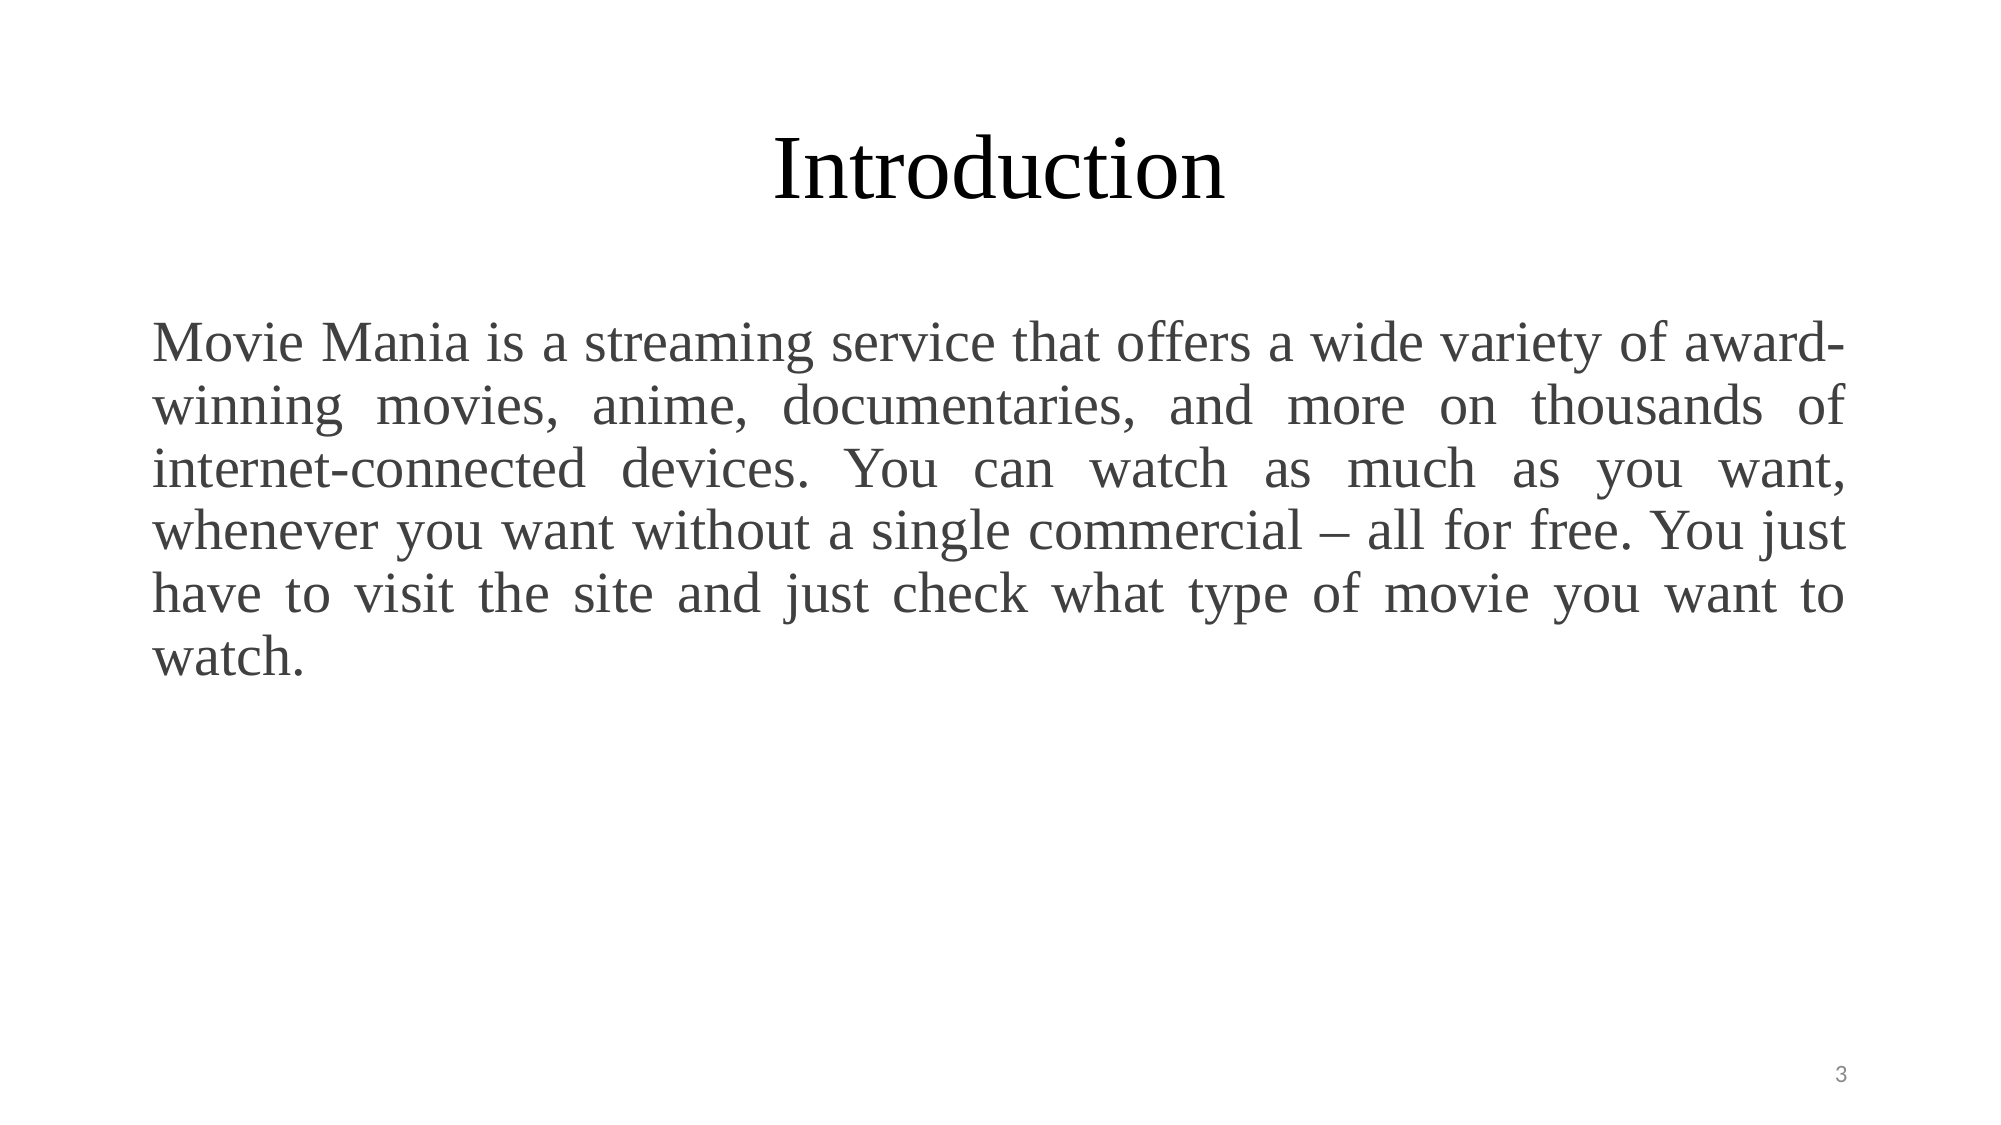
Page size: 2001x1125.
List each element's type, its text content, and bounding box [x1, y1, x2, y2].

list Movie Mania is a streaming service that offers a wide variety of award-winning movies, anime, documentaries, and more on thousands of internet-connected devices. You can watch as much as you want, whenever you want without a single commercial – all for free. You just have to visit the site and just check what type of movie you want to watch. [137, 303, 1863, 1018]
title Introduction [137, 59, 1863, 278]
slide_number 3 [1412, 1042, 1863, 1103]
